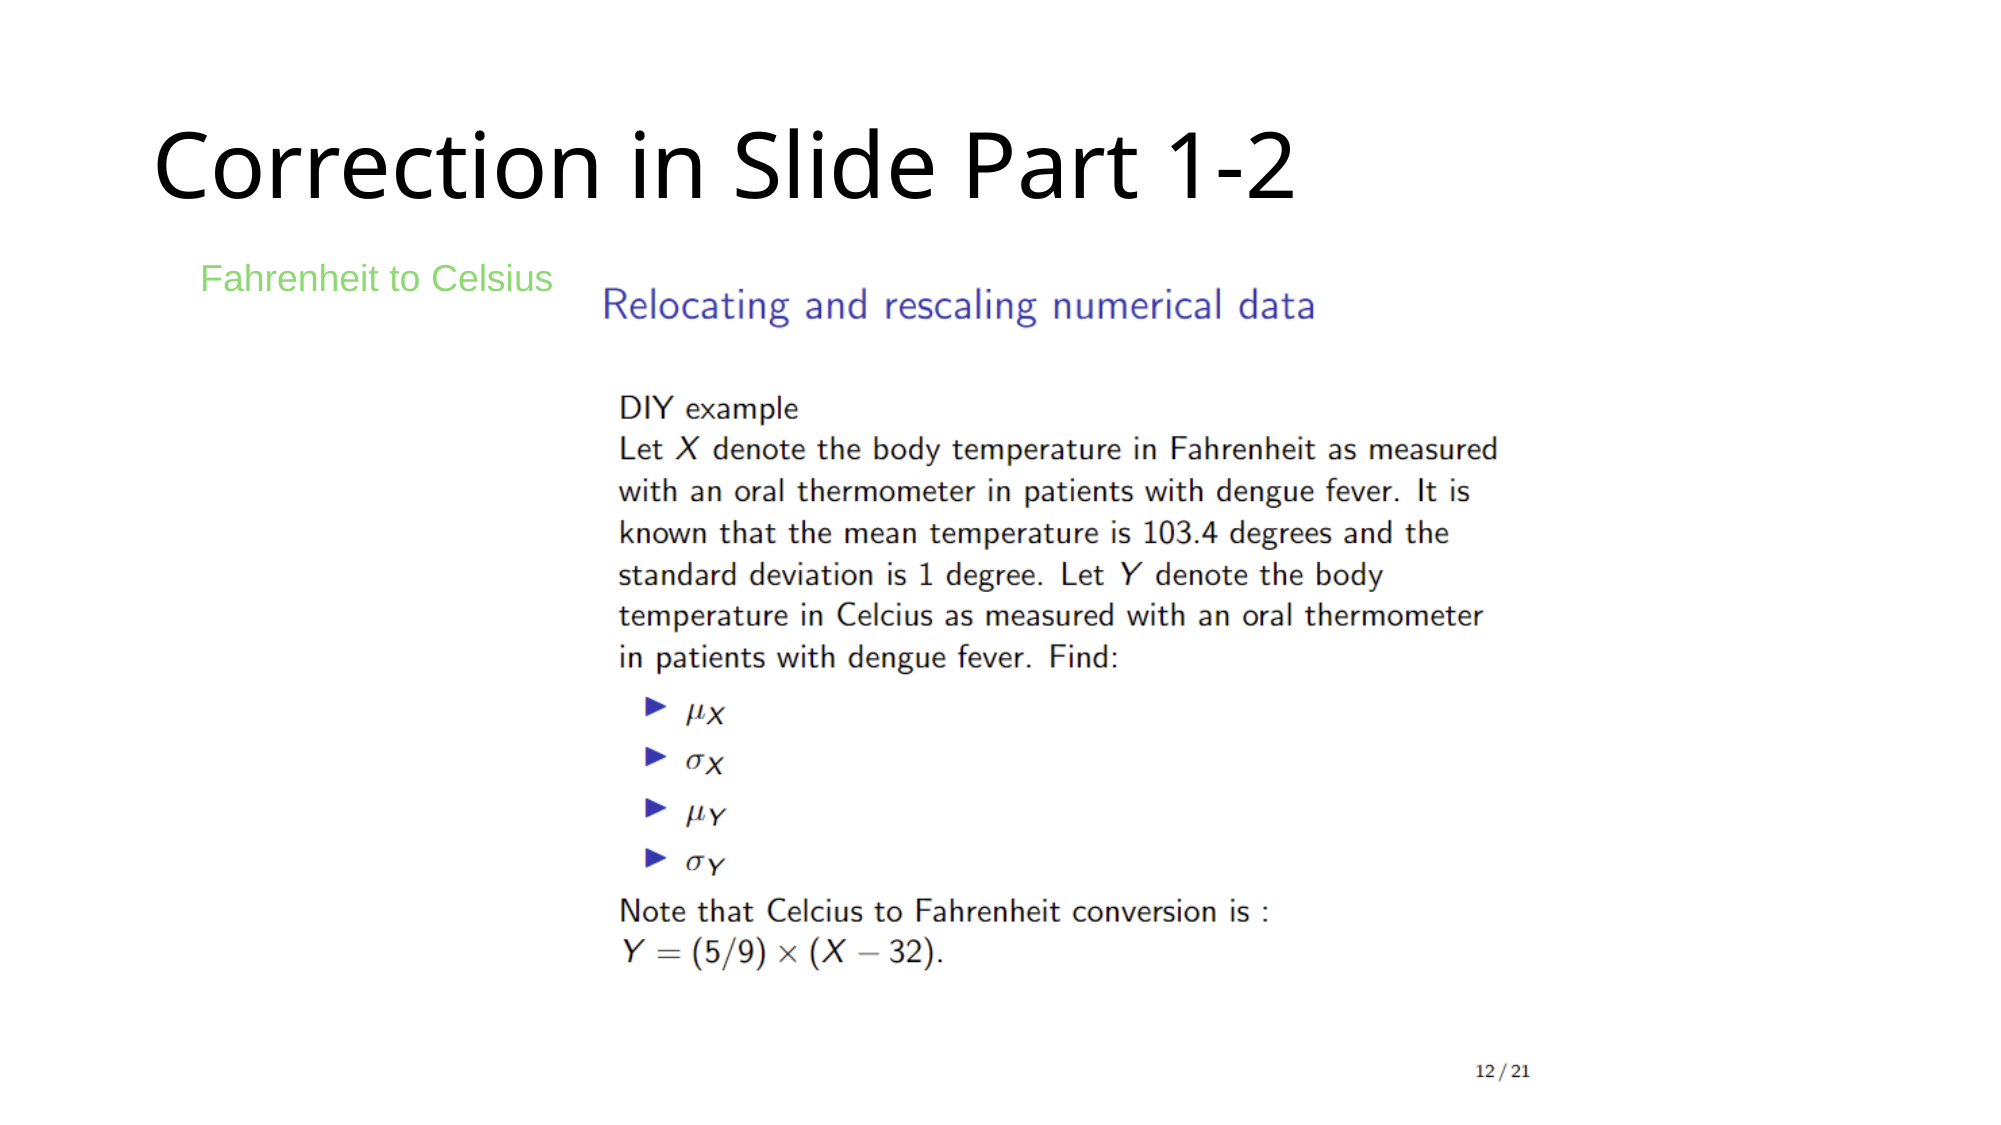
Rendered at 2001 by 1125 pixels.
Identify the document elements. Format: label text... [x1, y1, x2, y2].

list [585, 258, 1544, 1085]
text_box Fahrenheit to Celsius [185, 246, 1186, 307]
title Correction in Slide Part 1-2 [137, 59, 1863, 278]
